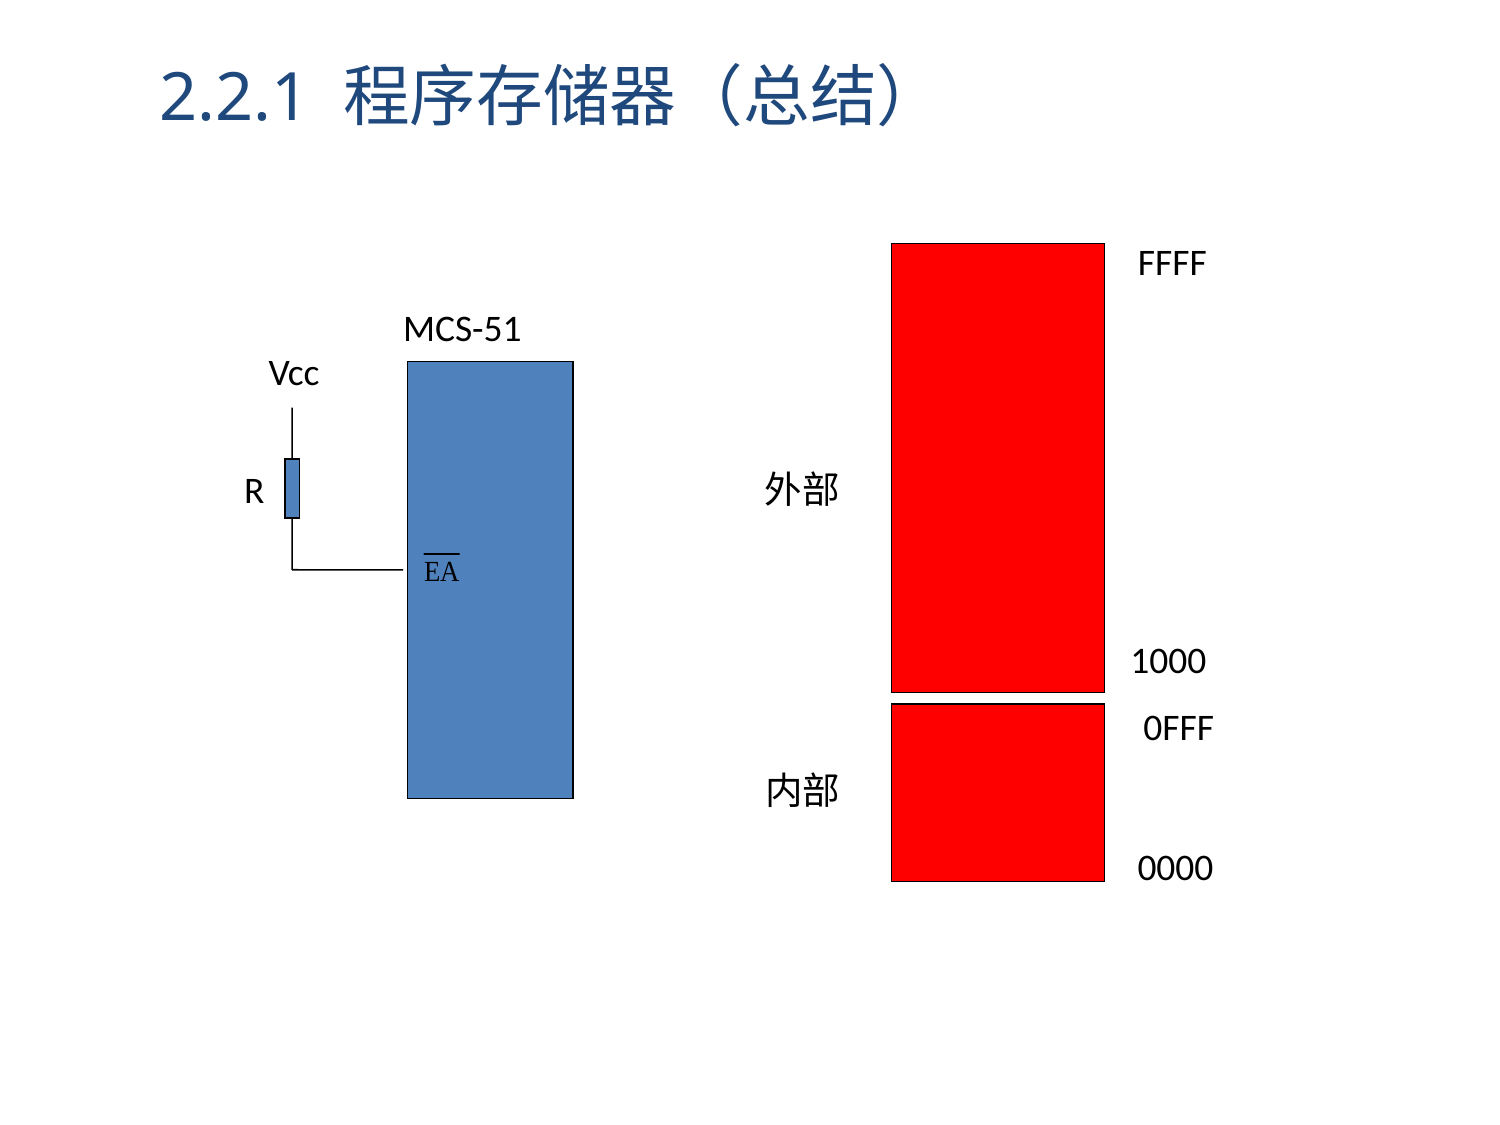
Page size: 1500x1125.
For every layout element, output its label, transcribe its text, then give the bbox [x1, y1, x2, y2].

text_box [891, 243, 1105, 693]
text_box 1000 [1115, 628, 1222, 689]
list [418, 546, 468, 588]
text_box 0FFF [1128, 695, 1230, 755]
text_box Vcc [253, 340, 335, 401]
text_box 0000 [1122, 835, 1229, 896]
text_box [284, 459, 300, 519]
text_box 外部 [749, 459, 856, 519]
text_box 2.2.1 程序存储器（总结） [144, 31, 1393, 157]
text_box MCS-51 [388, 296, 610, 357]
text_box 内部 [750, 759, 855, 820]
text_box [407, 361, 573, 799]
text_box [891, 704, 1105, 882]
text_box R [229, 459, 280, 519]
text_box FFFF [1123, 230, 1222, 290]
